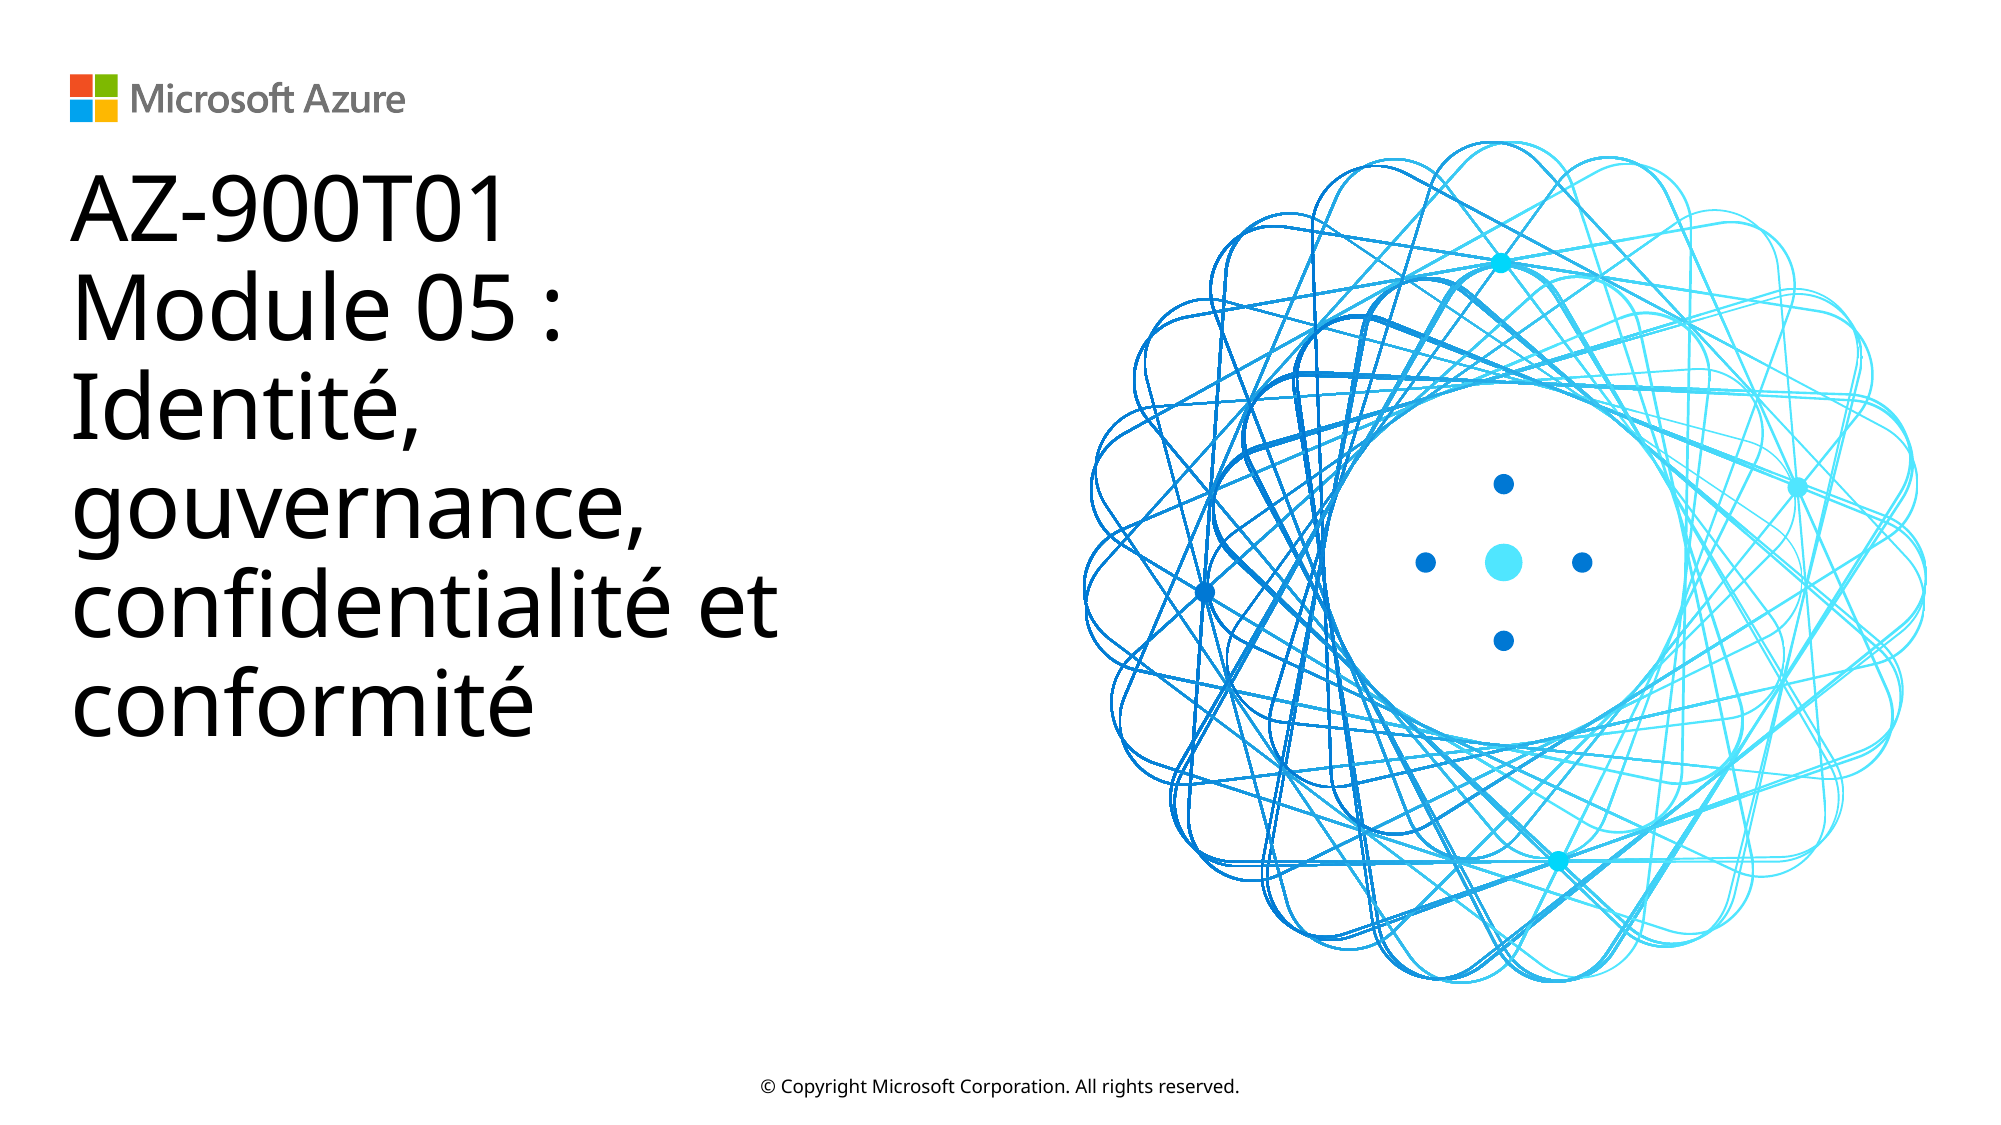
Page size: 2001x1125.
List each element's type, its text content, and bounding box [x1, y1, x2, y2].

title AZ-900T01 Module 05 : Identité, gouvernance, confidentialité et conformité [70, 491, 1020, 787]
picture [22, 26, 455, 170]
